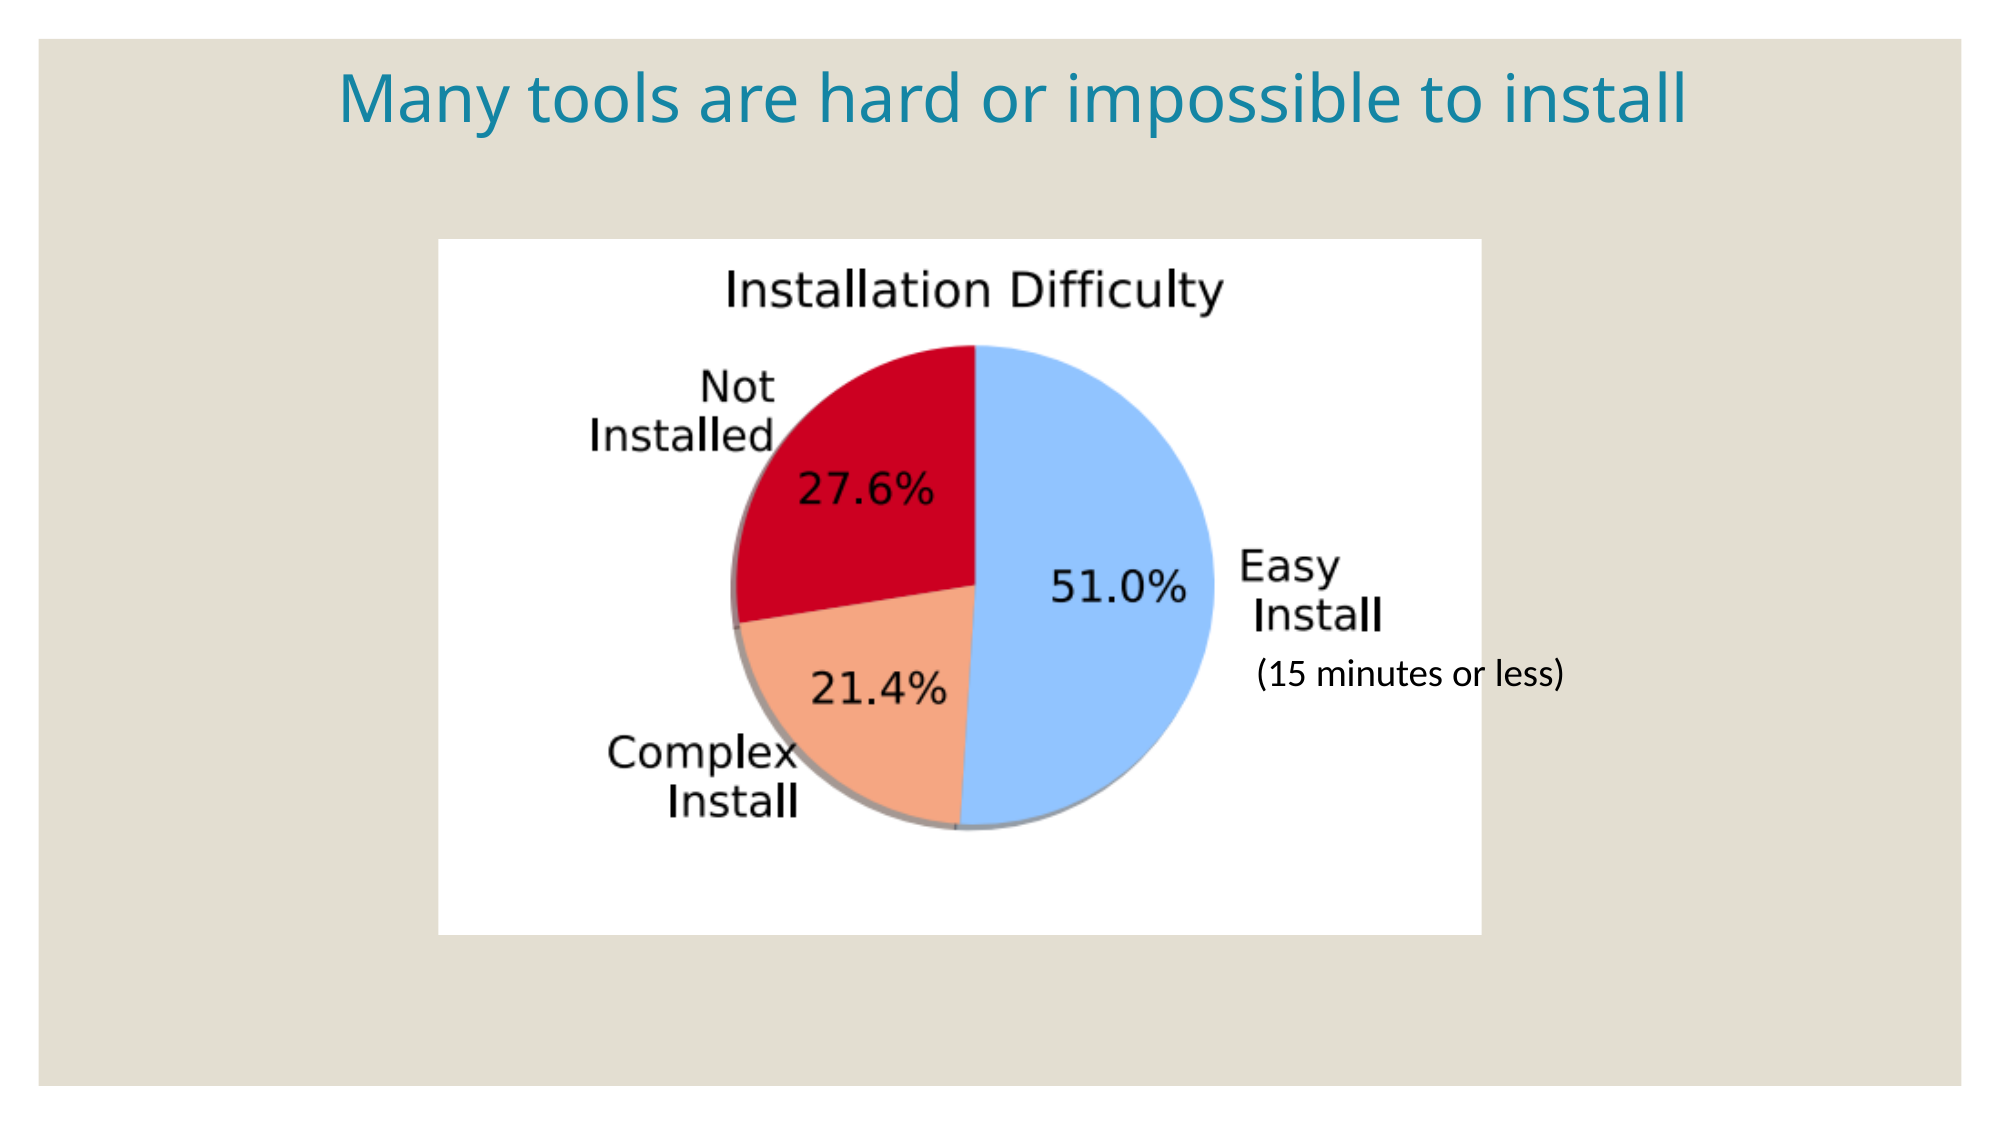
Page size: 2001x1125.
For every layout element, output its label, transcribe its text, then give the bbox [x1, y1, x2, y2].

slide_number 17 [1522, 1067, 1973, 1125]
text_box (15 minutes or less) [1486, 639, 2000, 795]
picture [438, 238, 1482, 935]
title Many tools are hard or impossible to install [54, 56, 1973, 145]
